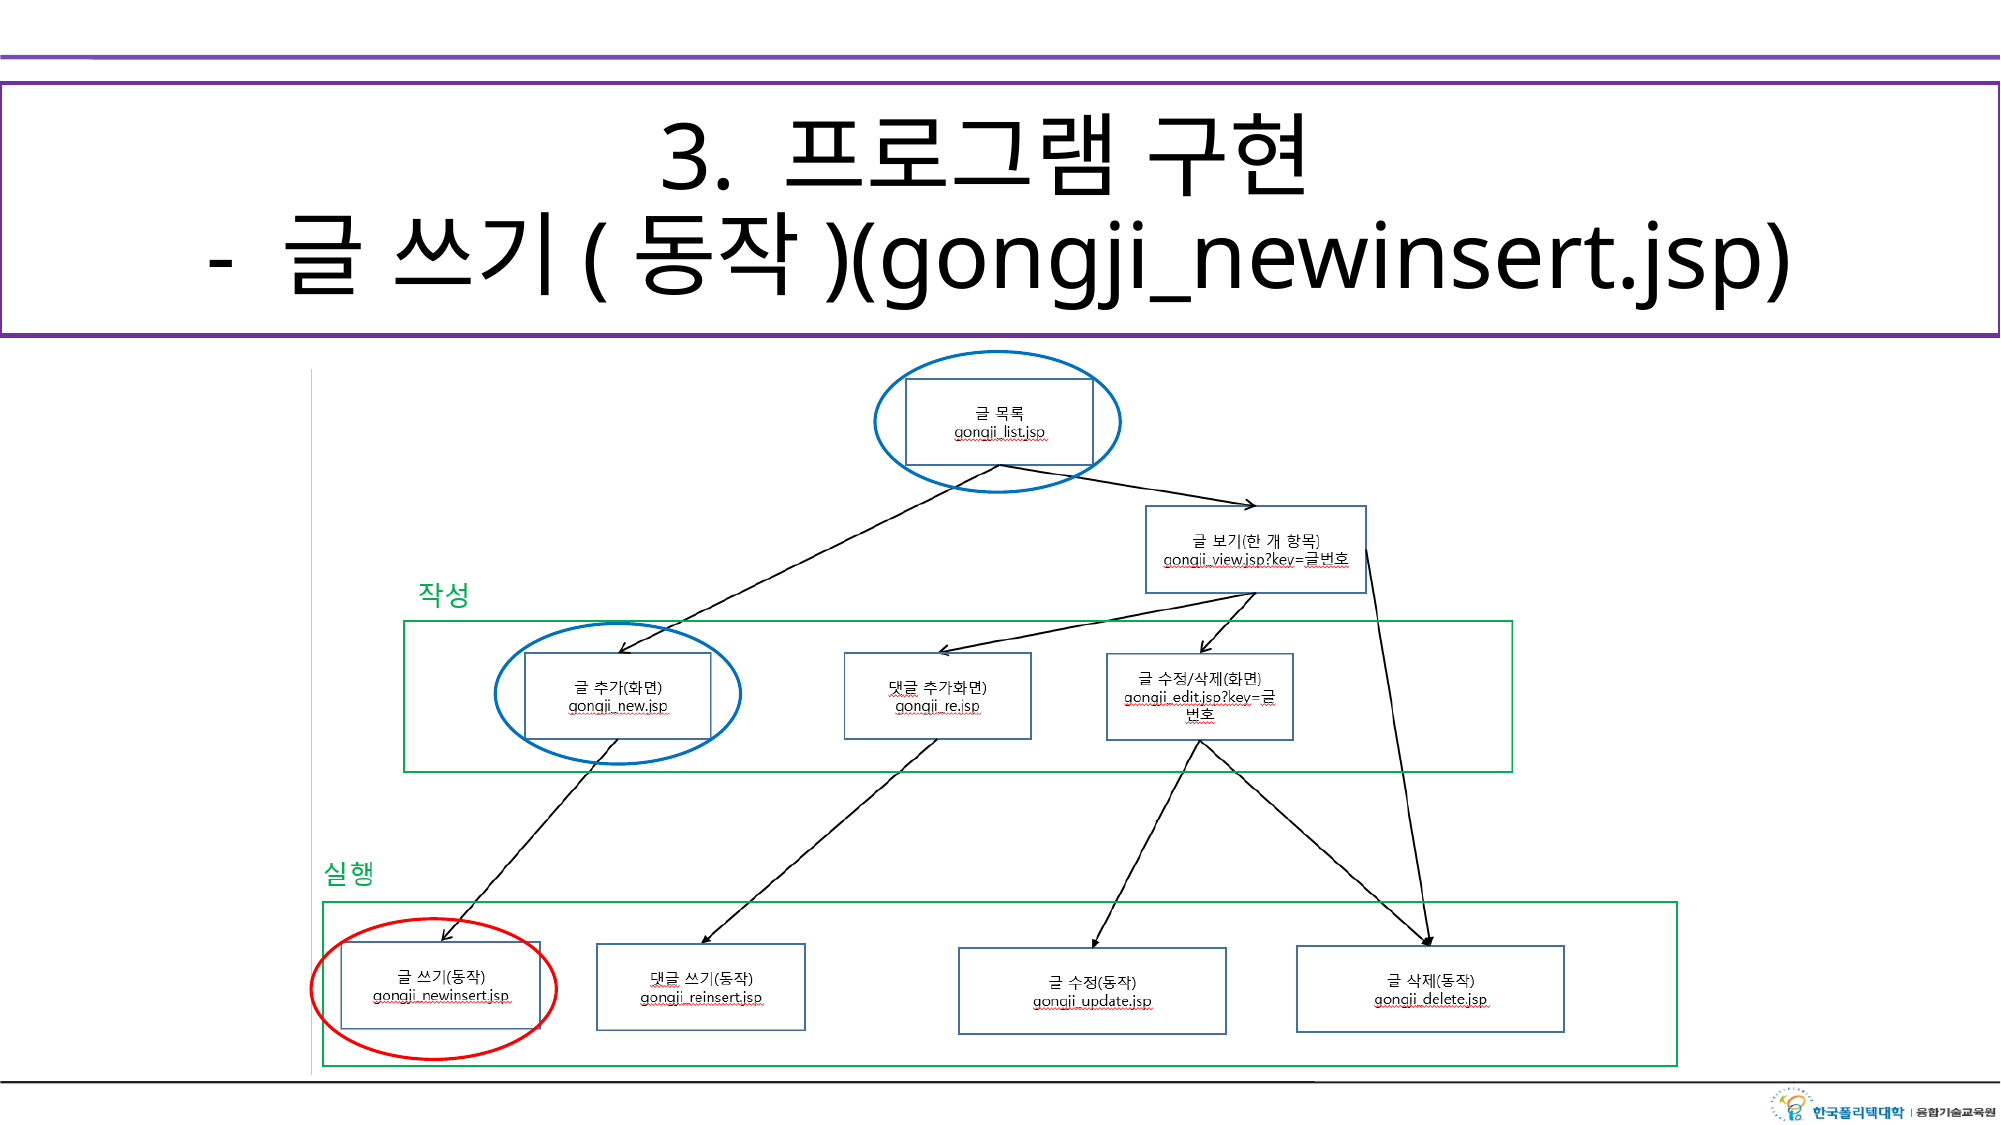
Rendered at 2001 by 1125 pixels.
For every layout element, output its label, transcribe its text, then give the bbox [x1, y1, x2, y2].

picture [311, 369, 1689, 1075]
title 3. 프로그램 구현 - 글 쓰기(동작)(gongji_newinsert.jsp) [0, 81, 2000, 338]
picture [1765, 1084, 1998, 1124]
text_box [914, 350, 1081, 369]
